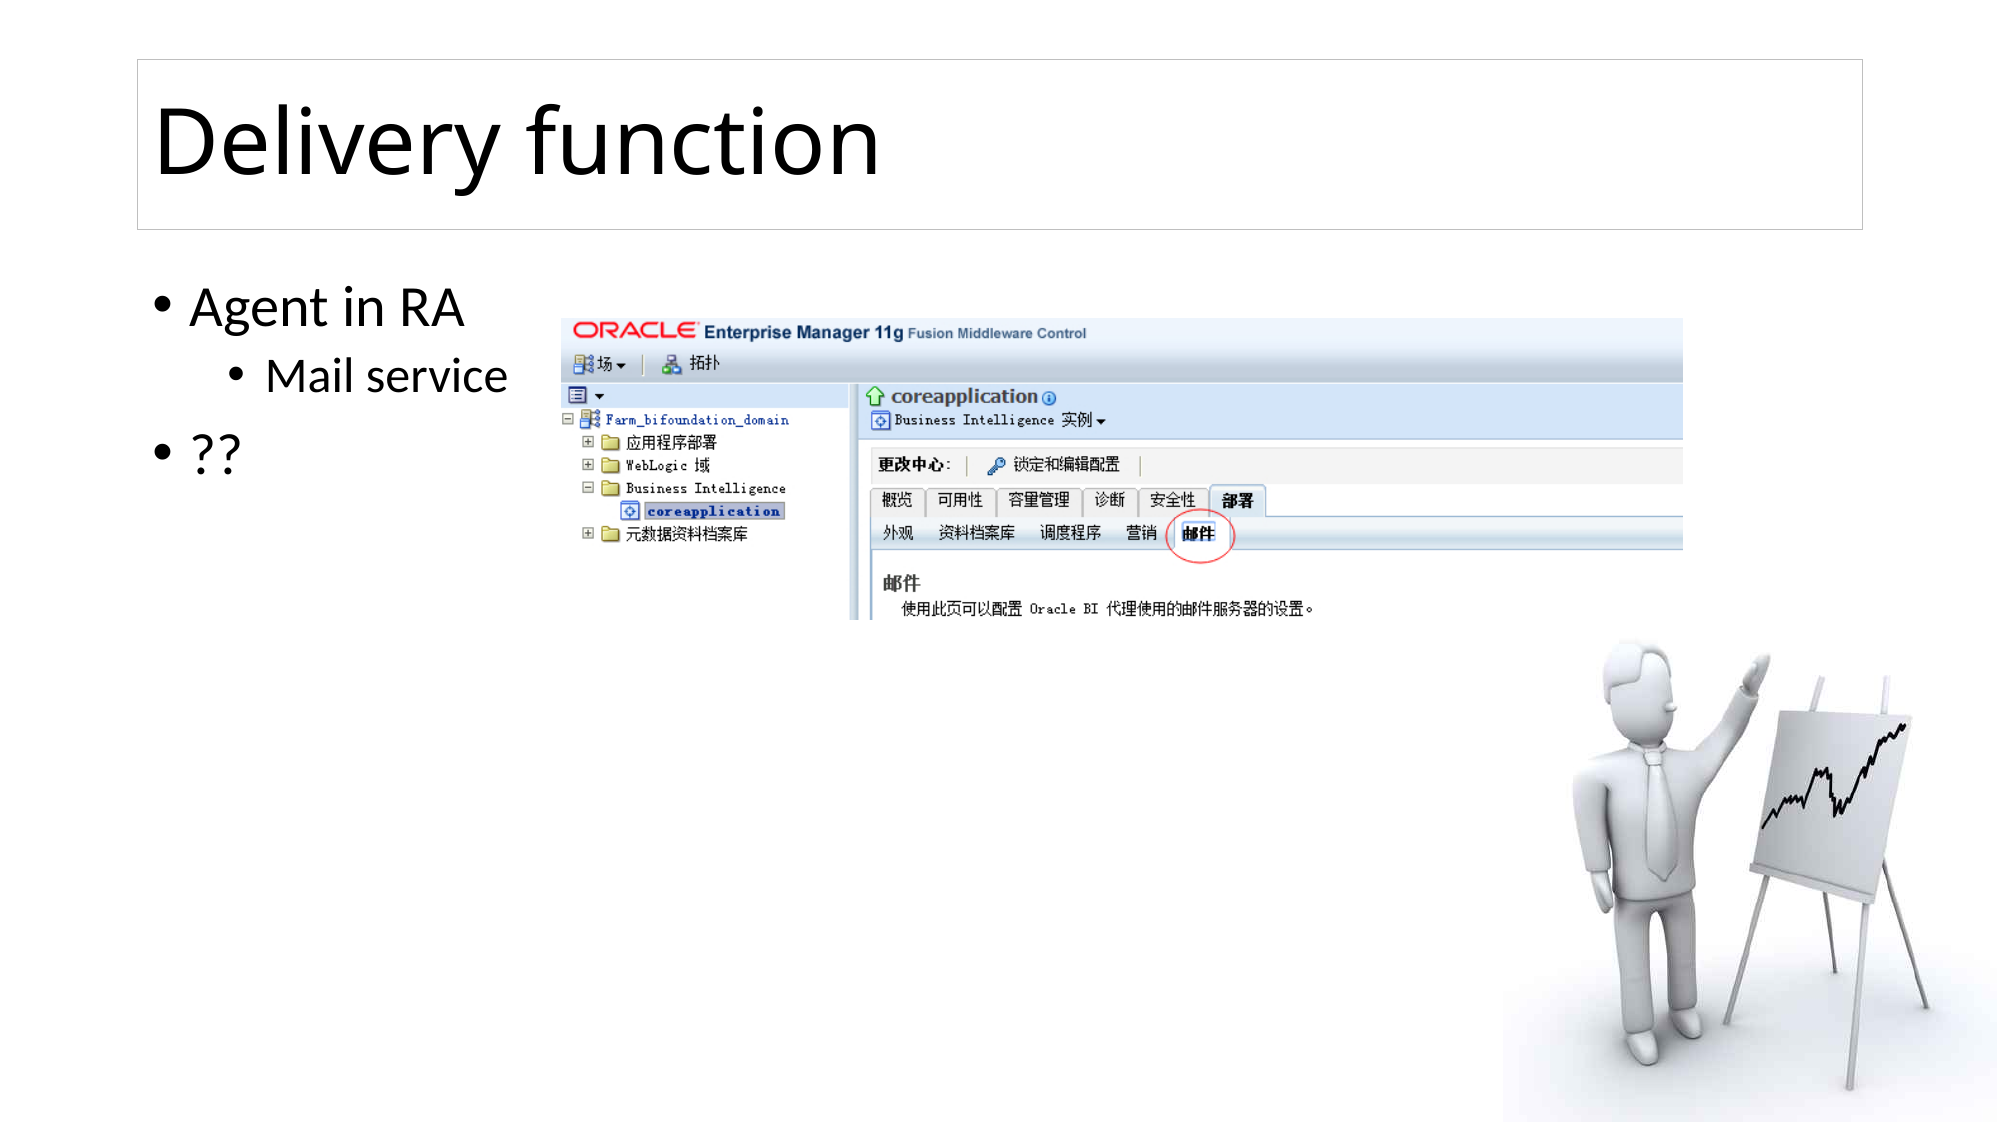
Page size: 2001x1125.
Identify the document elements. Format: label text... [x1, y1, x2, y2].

list Agent in RA Mail service ?? [137, 268, 1863, 982]
title Delivery function [137, 59, 1863, 230]
picture [561, 318, 1683, 620]
picture [1503, 628, 1997, 1122]
